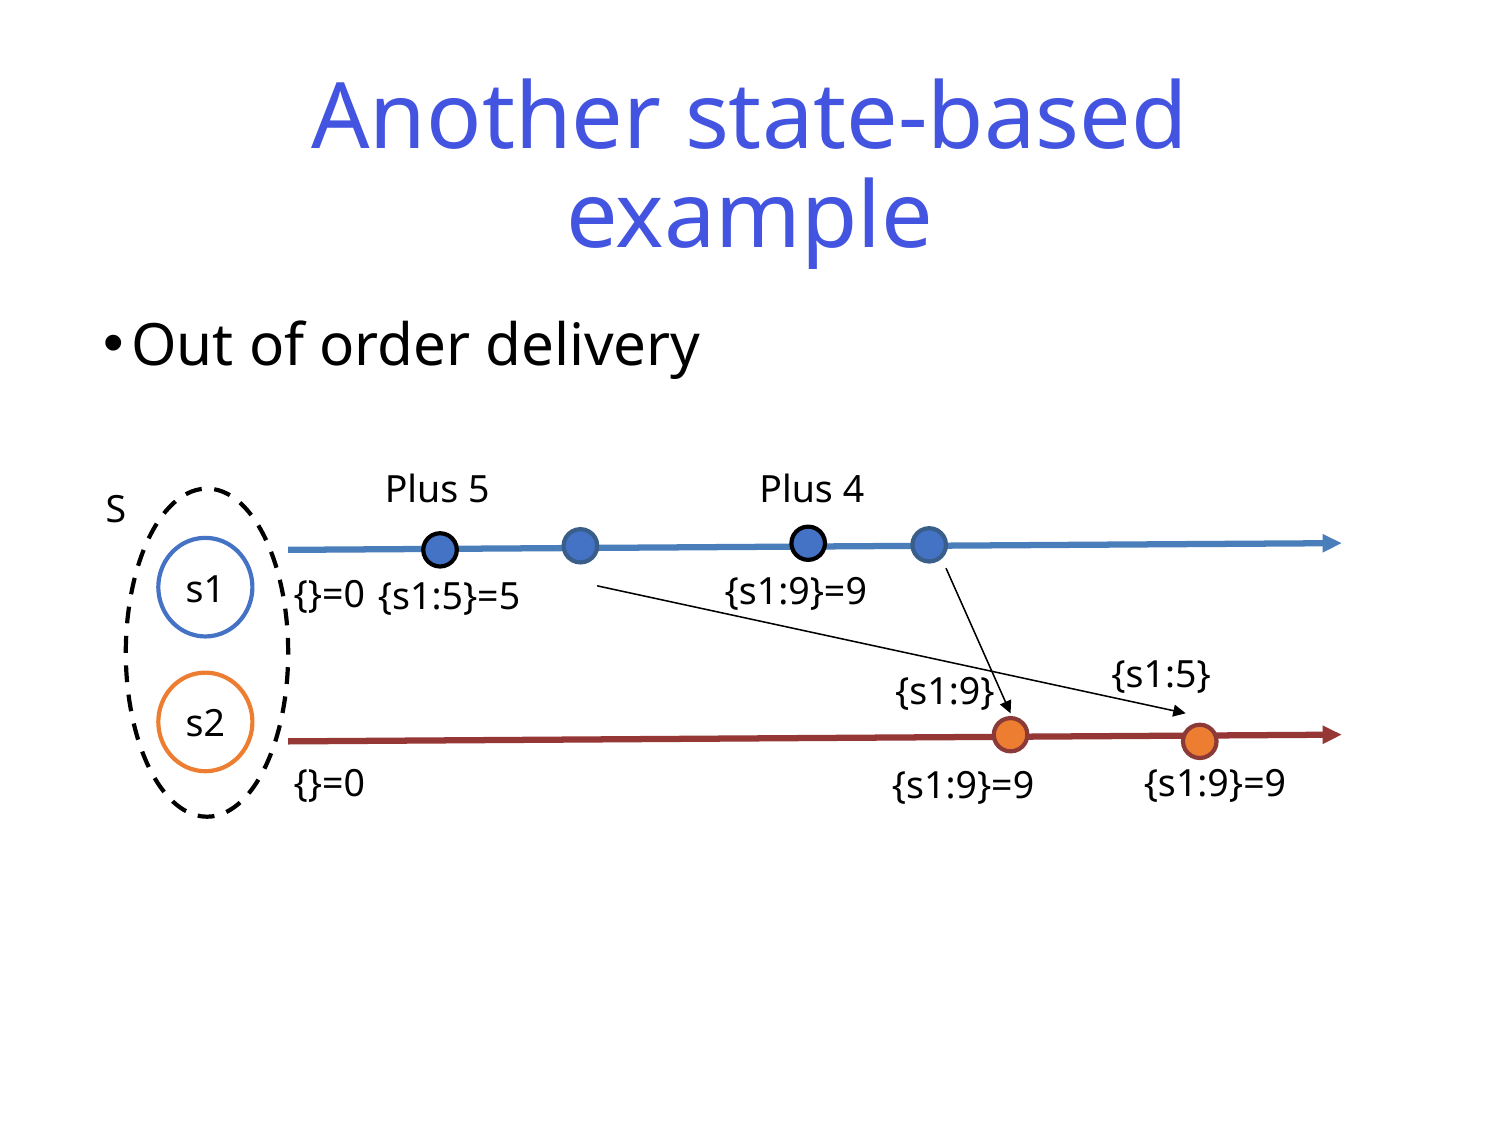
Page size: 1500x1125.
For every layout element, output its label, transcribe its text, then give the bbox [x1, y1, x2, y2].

title Another state-based example [103, 59, 1397, 278]
list Out of order delivery [88, 307, 1438, 413]
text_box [98, 457, 1342, 817]
